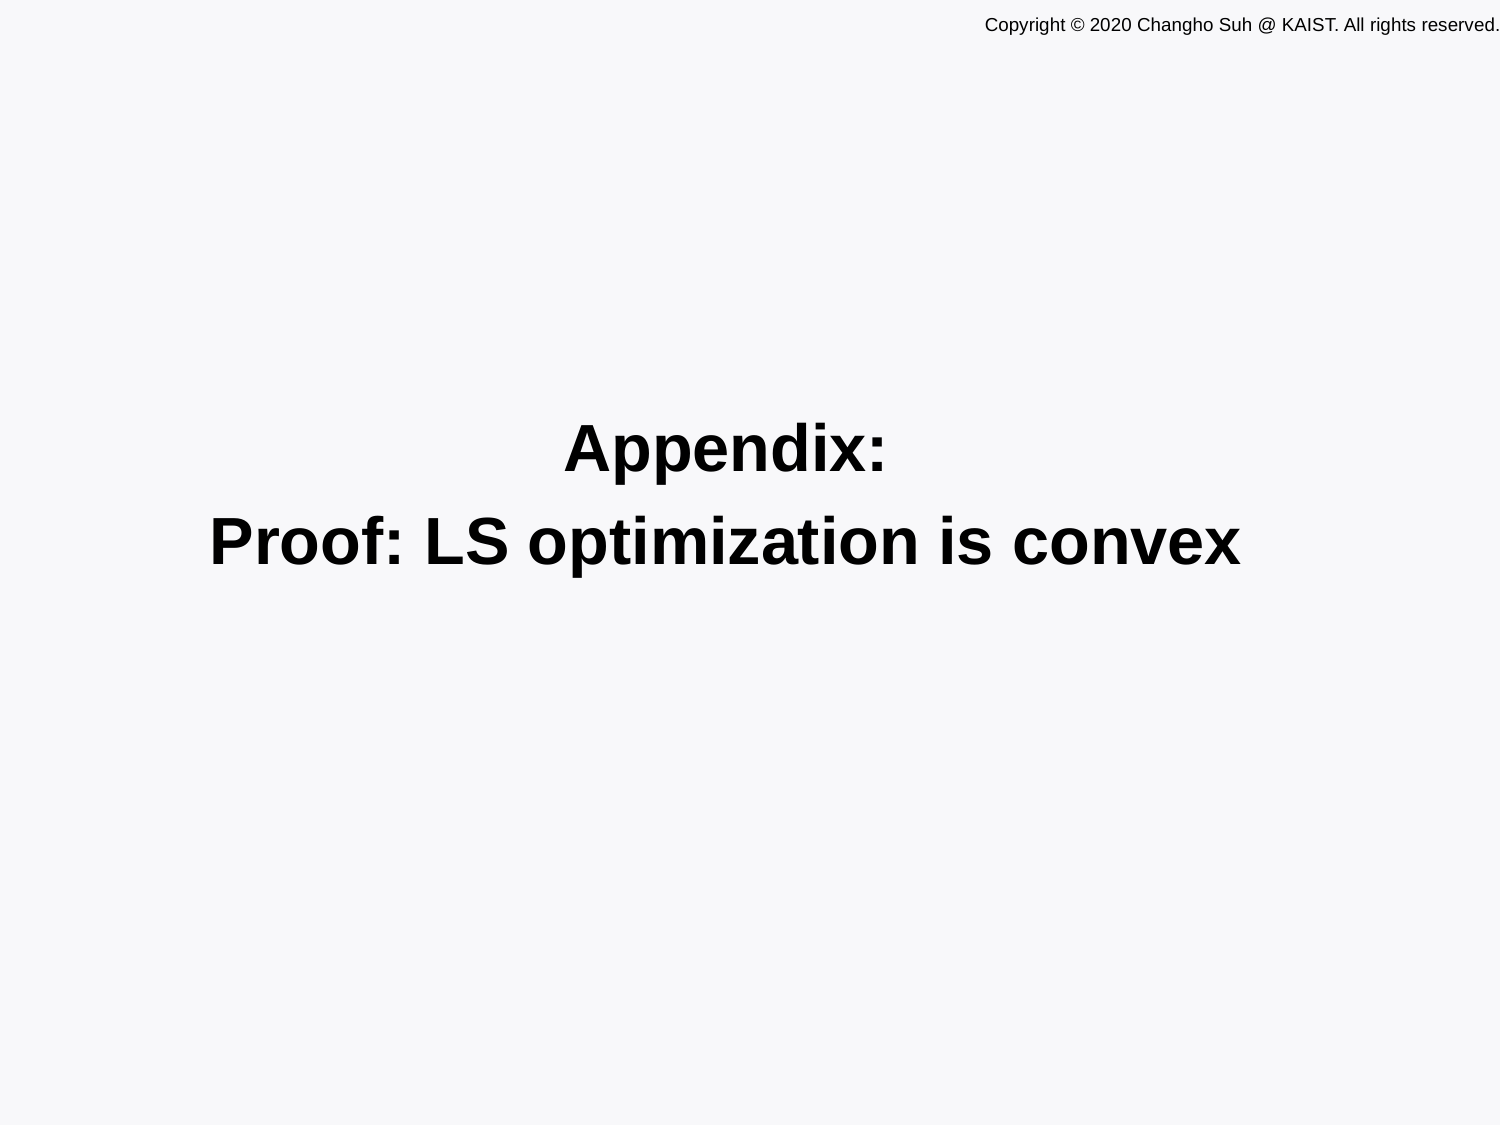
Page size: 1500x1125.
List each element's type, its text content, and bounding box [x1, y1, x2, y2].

text_box Appendix: Proof: LS optimization is convex [171, 397, 1282, 516]
